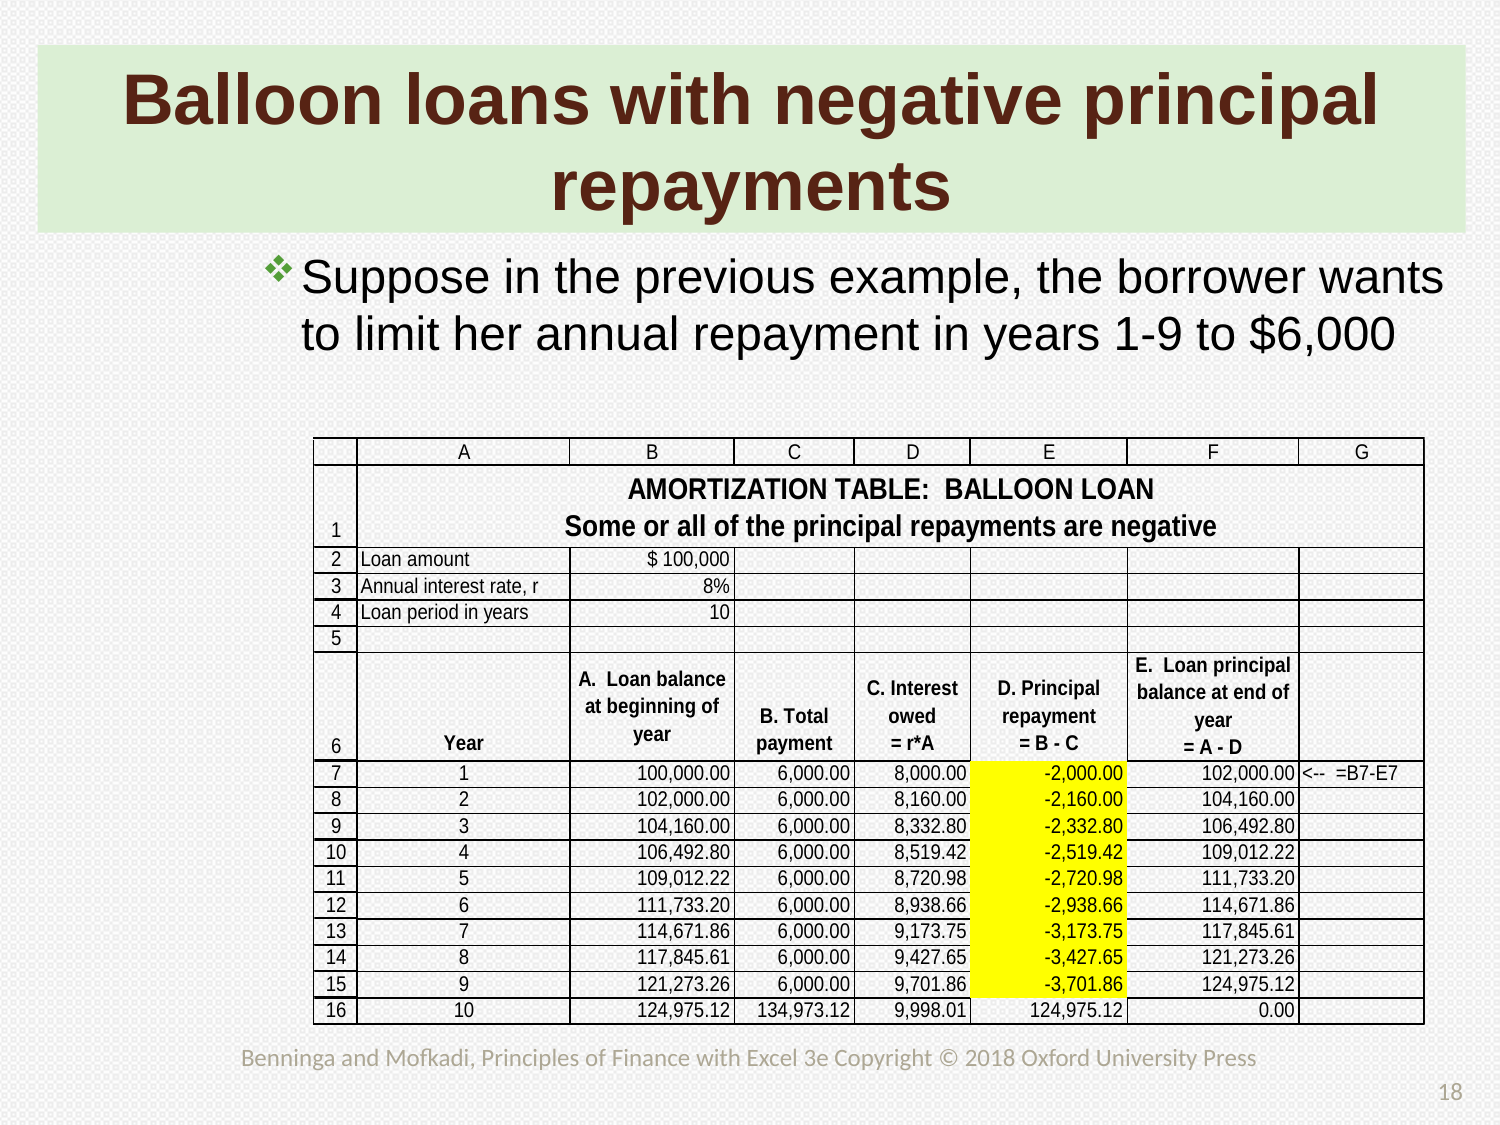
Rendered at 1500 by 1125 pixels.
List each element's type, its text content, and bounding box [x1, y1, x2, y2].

slide_number 18 [1413, 1034, 1488, 1113]
picture [312, 437, 1426, 1026]
text_box Benninga and Mofkadi, Principles of Finance with Excel 3e Copyright © 2018 Oxford University Press [212, 1034, 1288, 1100]
title Balloon loans with negative principal repayments [37, 45, 1466, 233]
list Suppose in the previous example, the borrower wants to limit her annual repayment in years 1-9 to $6,000 [235, 237, 1466, 1025]
